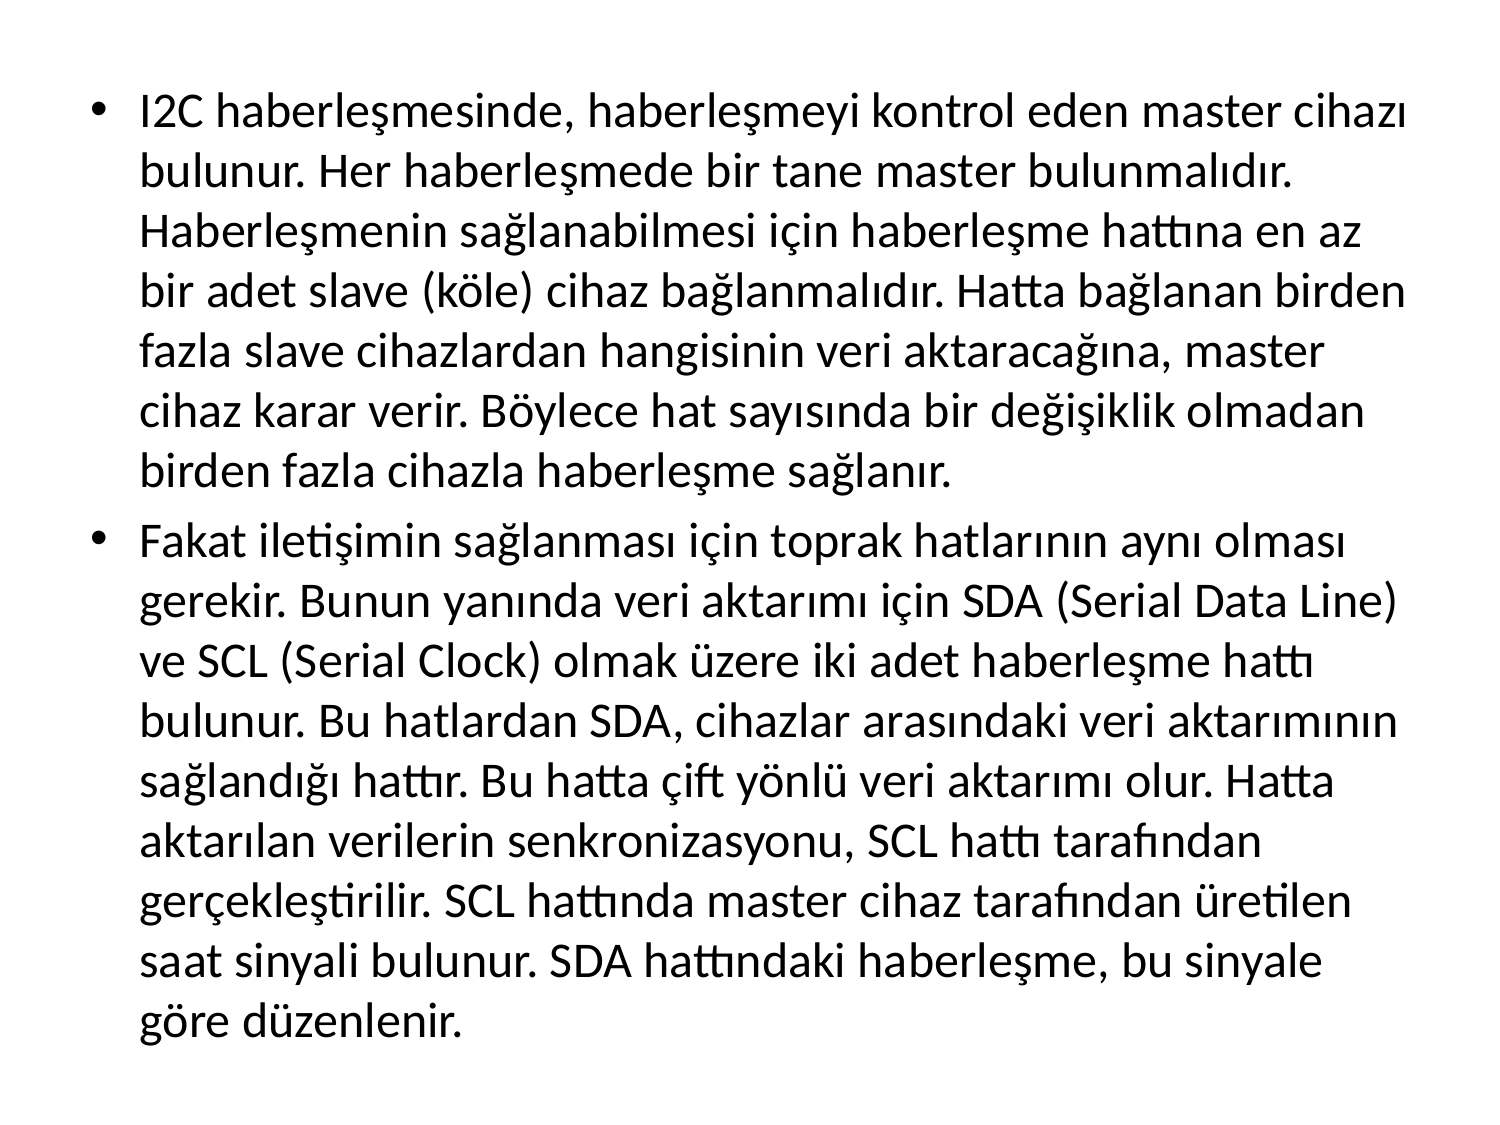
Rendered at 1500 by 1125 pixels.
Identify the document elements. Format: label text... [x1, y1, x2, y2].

list I2C haberleşmesinde, haberleşmeyi kontrol eden master cihazı bulunur. Her haberleşmede bir tane master bulunmalıdır. Haberleşmenin sağlanabilmesi için haberleşme hattına en az bir adet slave (köle) cihaz bağlanmalıdır. Hatta bağlanan birden fazla slave cihazlardan hangisinin veri aktaracağına, master cihaz karar verir. Böylece hat sayısında bir değişiklik olmadan birden fazla cihazla haberleşme sağlanır. Fakat iletişimin sağlanması için toprak hatlarının aynı olması gerekir. Bunun yanında veri aktarımı için SDA (Serial Data Line) ve SCL (Serial Clock) olmak üzere iki adet haberleşme hattı bulunur. Bu hatlardan SDA, cihazlar arasındaki veri aktarımının sağlandığı hattır. Bu hatta çift yönlü veri aktarımı olur. Hatta aktarılan verilerin senkronizasyonu, SCL hattı tarafından gerçekleştirilir. SCL hattında master cihaz tarafından üretilen saat sinyali bulunur. SDA hattındaki haberleşme, bu sinyale göre düzenlenir. [75, 70, 1425, 1090]
